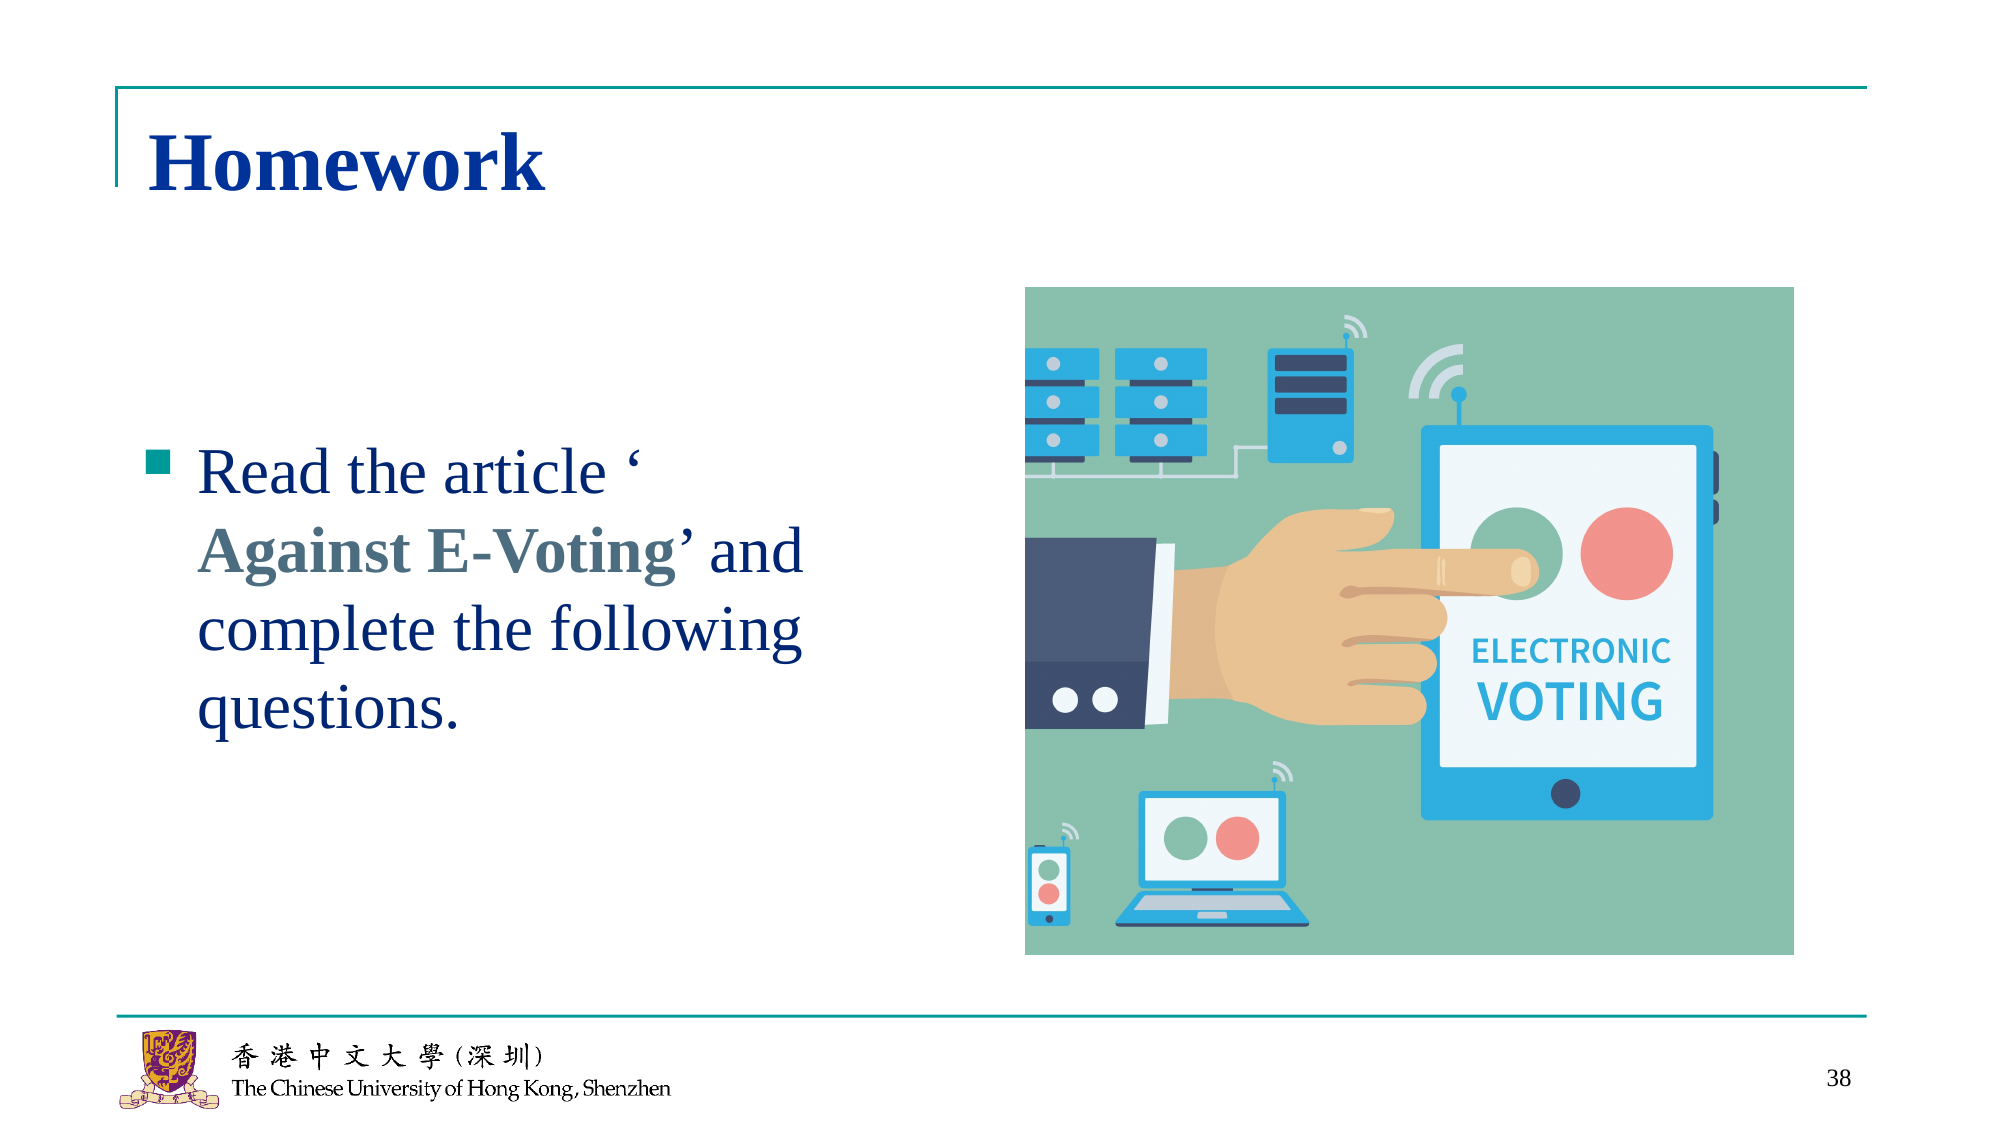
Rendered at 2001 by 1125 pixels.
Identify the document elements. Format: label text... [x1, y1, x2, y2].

title Homework [133, 99, 1850, 287]
picture [1024, 286, 1795, 955]
picture [67, 995, 723, 1125]
slide_number 38 [1399, 1023, 1867, 1100]
list Read the article ‘Against E-Voting’ and complete the following questions. [127, 420, 969, 750]
